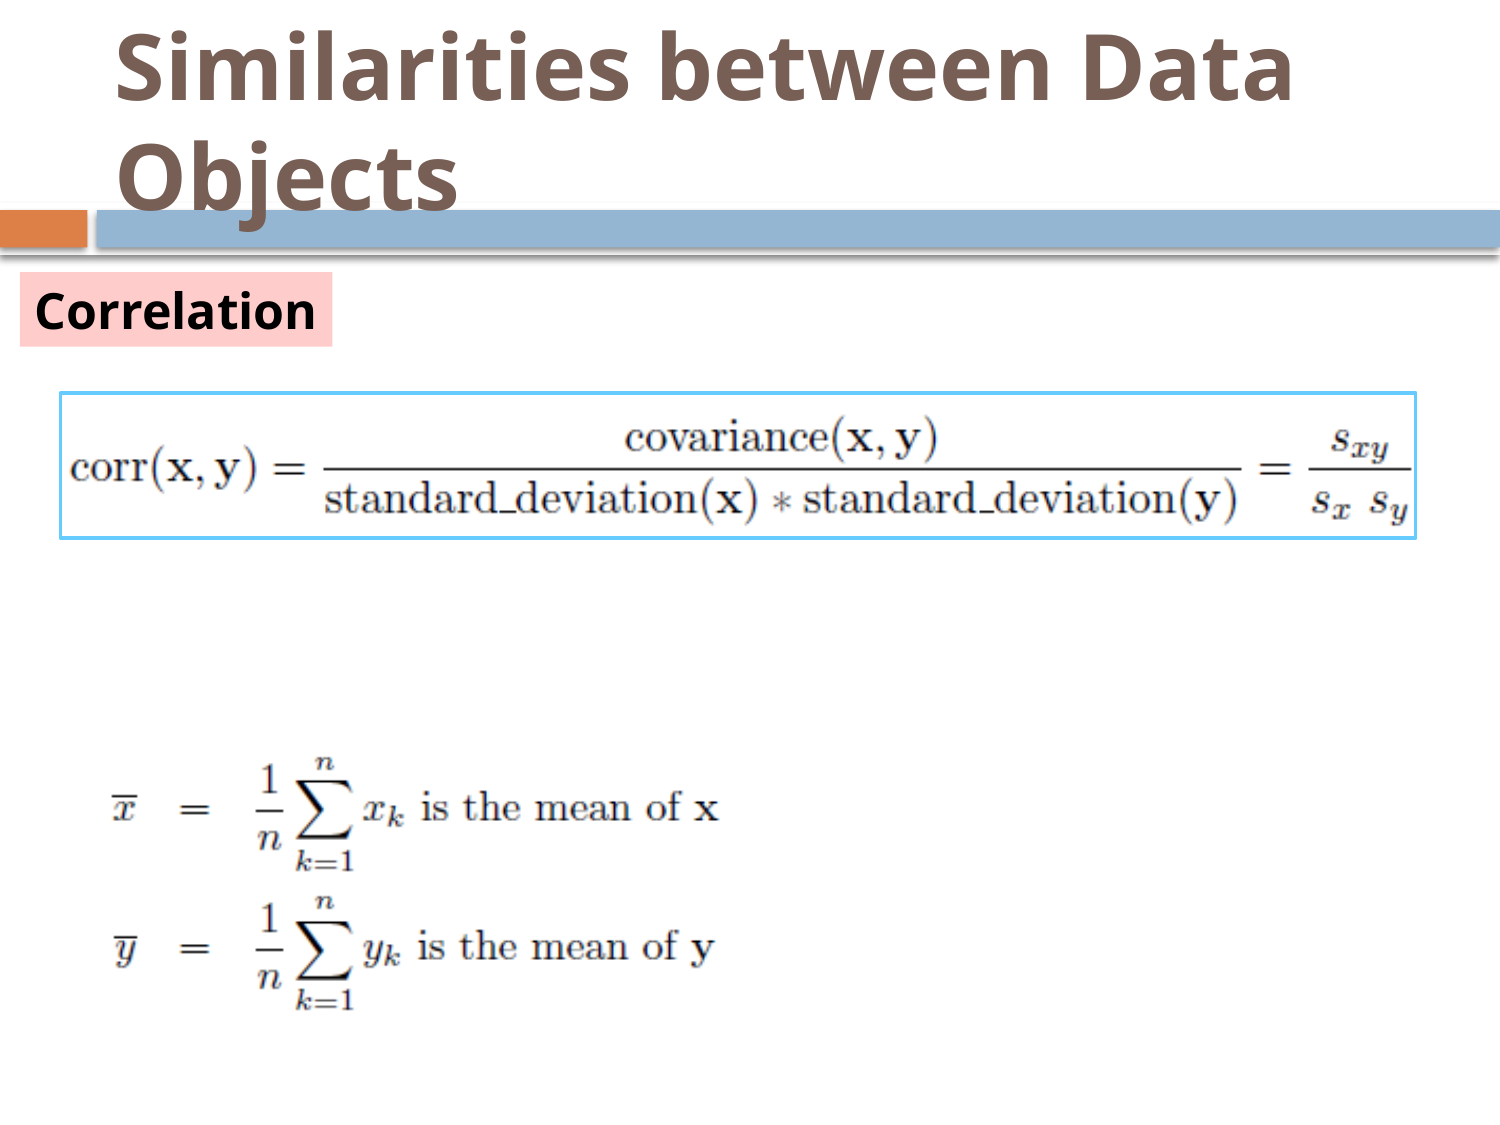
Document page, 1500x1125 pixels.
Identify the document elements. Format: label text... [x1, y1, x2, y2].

text_box Correlation [19, 272, 333, 347]
title Similarities between Data Objects [99, 37, 1438, 200]
picture [87, 722, 739, 1019]
picture [62, 394, 1415, 537]
